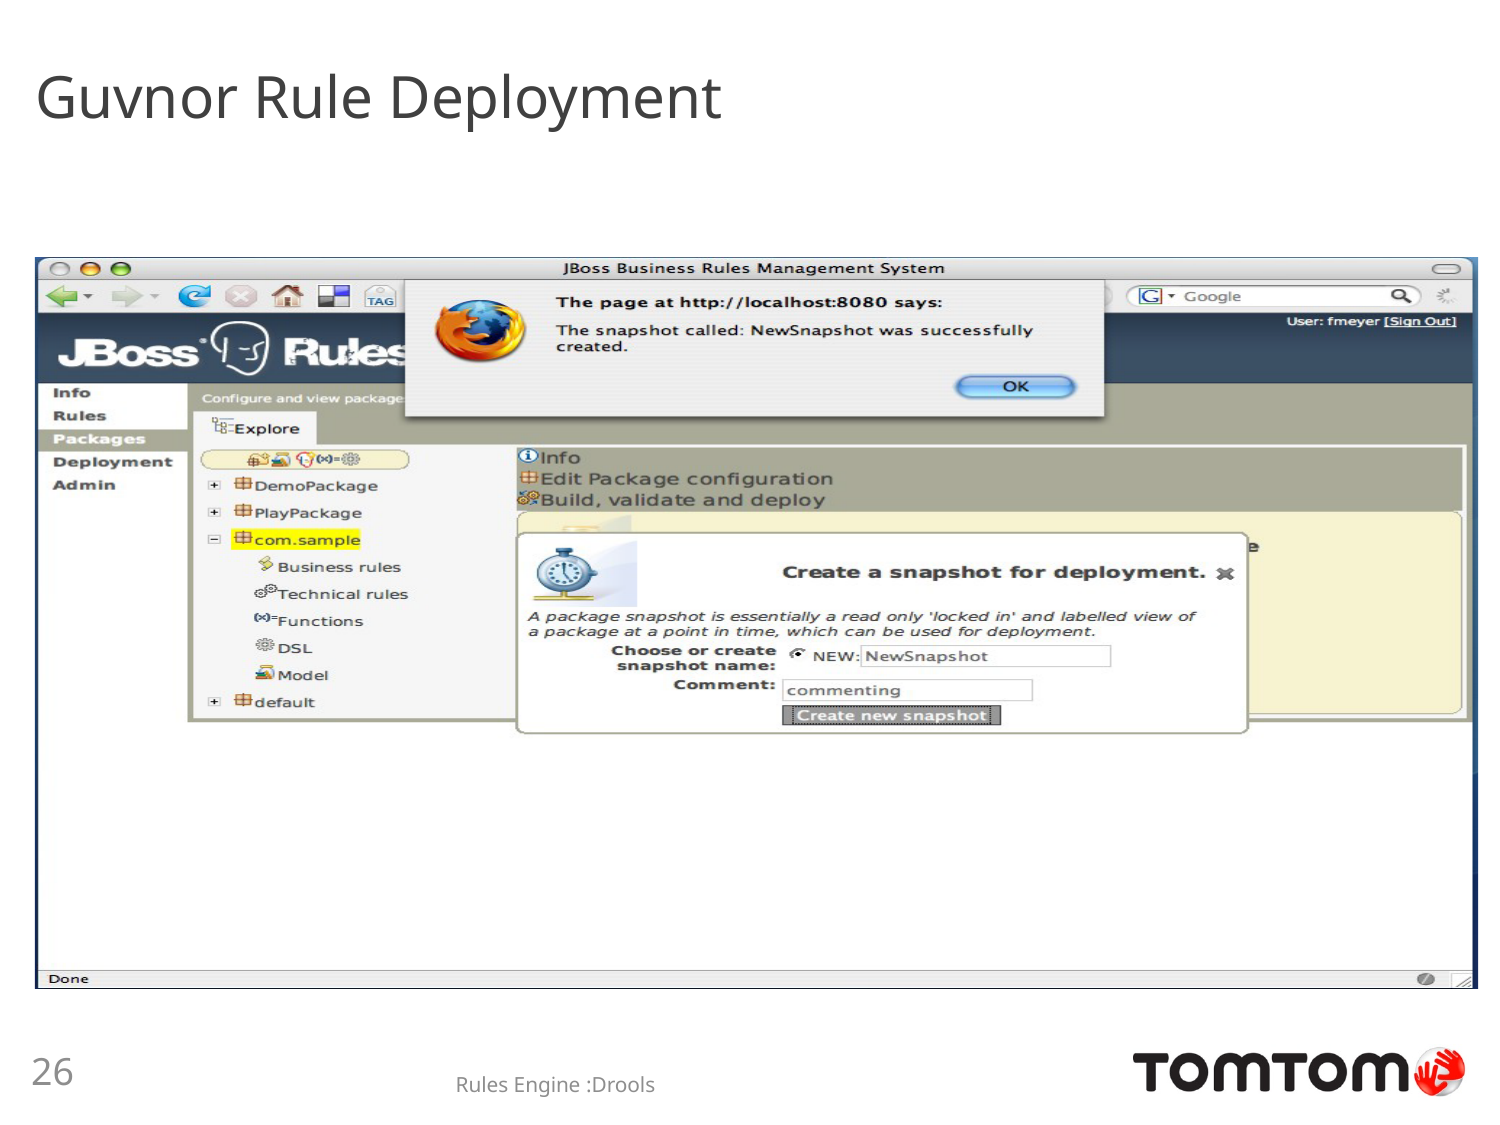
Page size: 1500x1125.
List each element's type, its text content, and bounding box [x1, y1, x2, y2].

picture [1133, 1044, 1469, 1103]
footer Rules Engine :Drools [455, 1018, 931, 1097]
slide_number 26 [31, 1020, 138, 1099]
title Guvnor Rule Deployment [34, 60, 1465, 235]
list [34, 257, 1479, 989]
